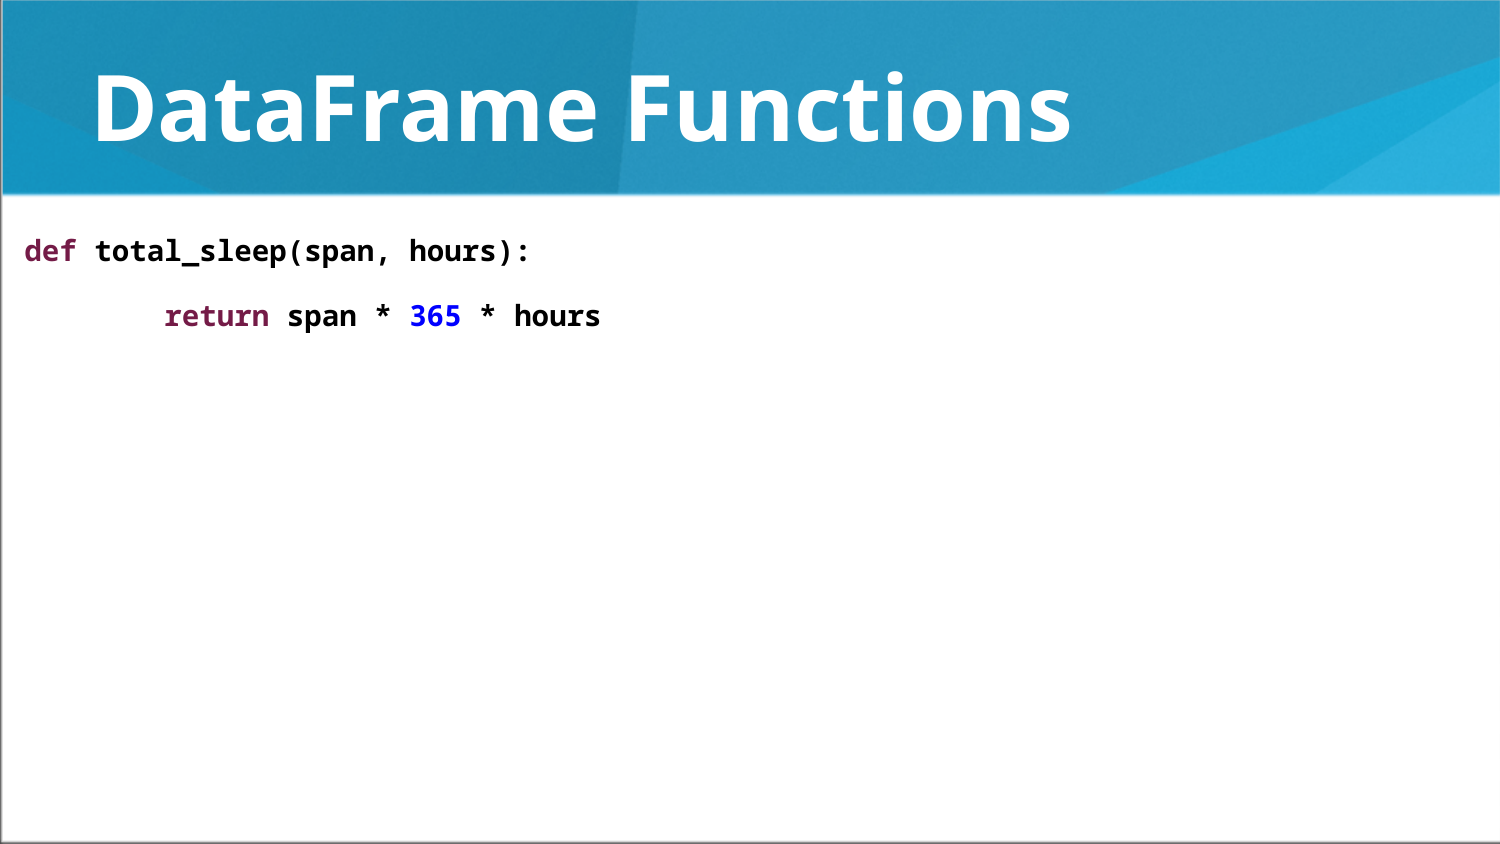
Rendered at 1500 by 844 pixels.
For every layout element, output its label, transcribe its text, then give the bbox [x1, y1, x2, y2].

picture [0, 0, 1500, 844]
title DataFrame Functions [75, 33, 1425, 175]
list def total_sleep(span, hours): return span * 365 * hours [9, 211, 1487, 774]
